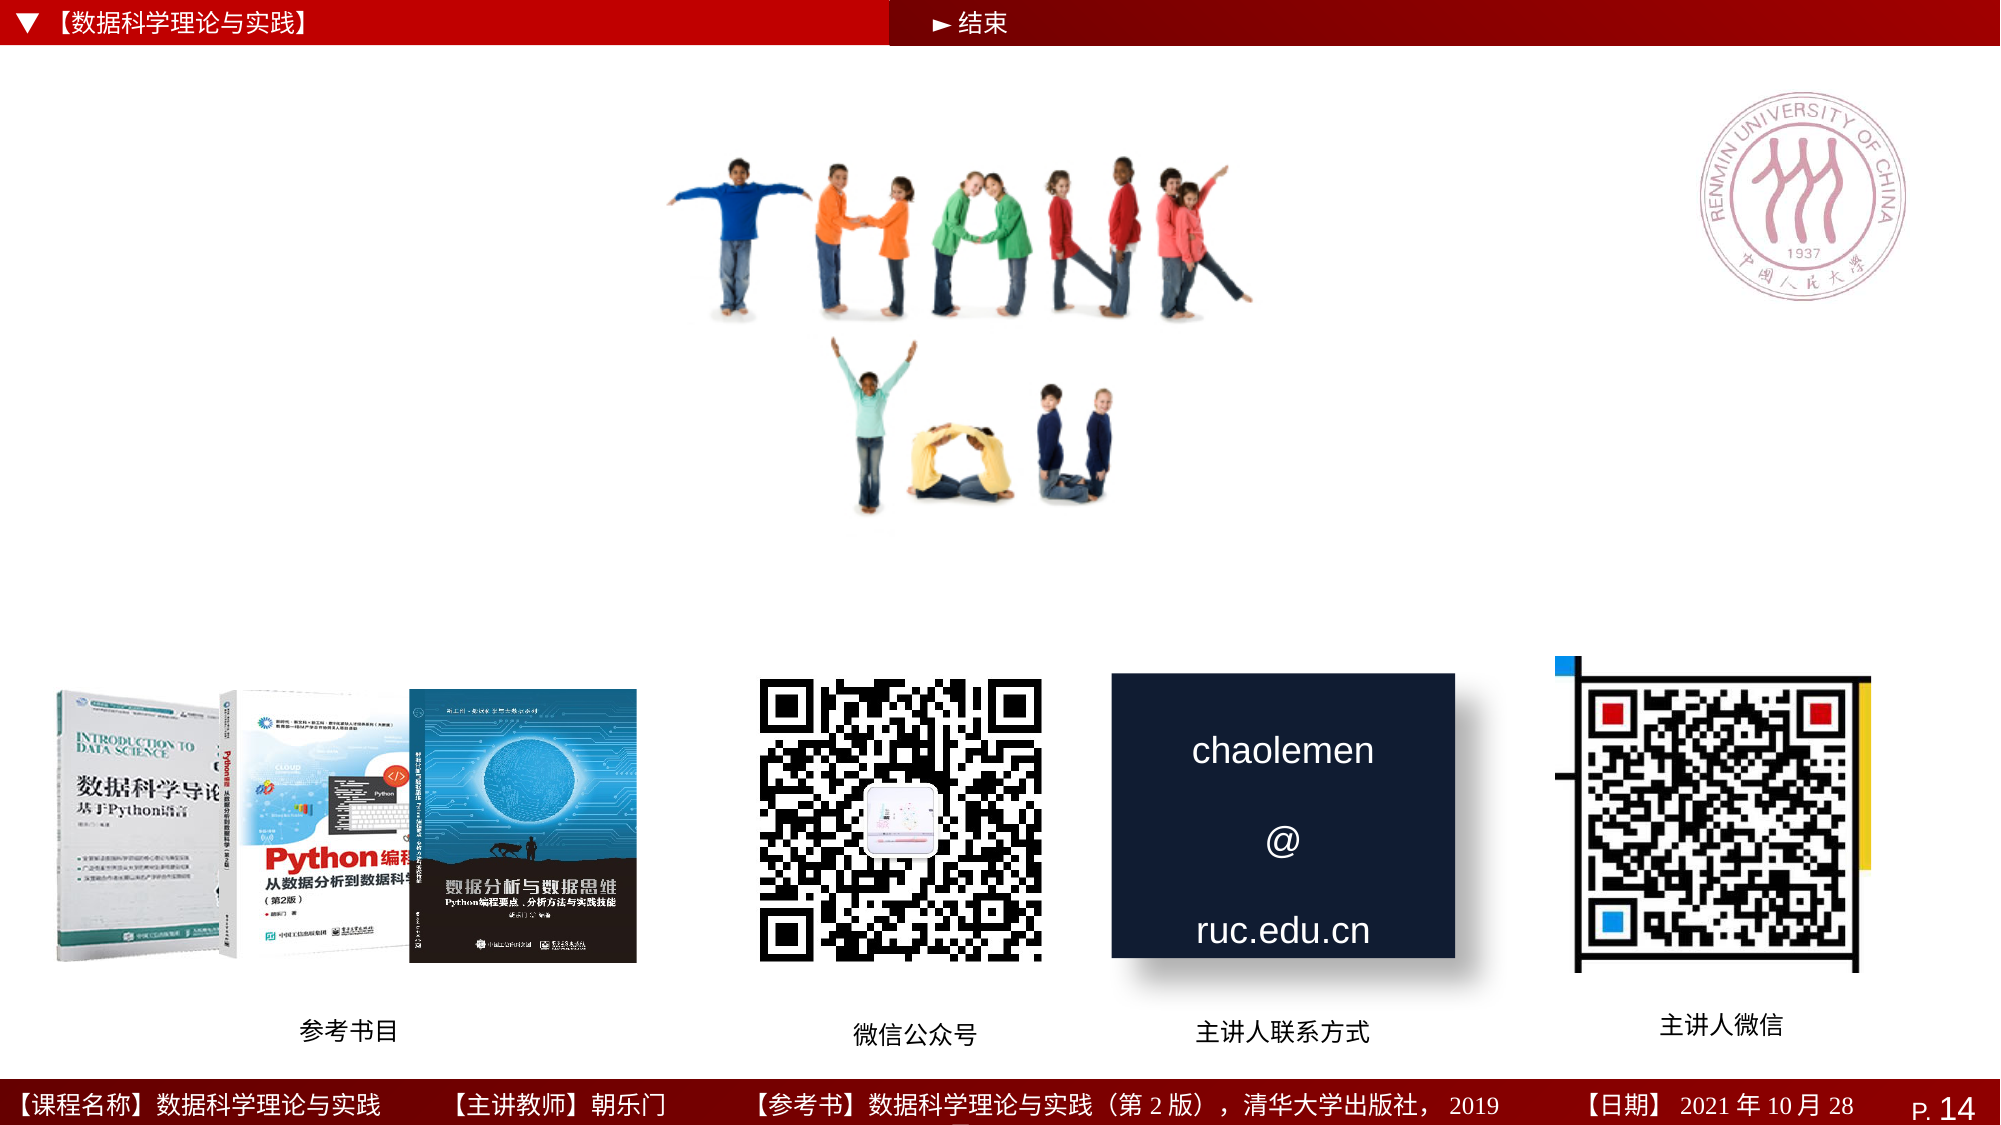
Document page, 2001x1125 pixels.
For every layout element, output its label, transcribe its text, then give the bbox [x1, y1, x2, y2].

text_box 参考书目 [220, 1008, 480, 1053]
text_box 微信公众号 [787, 1012, 1046, 1057]
text_box 主讲人联系方式 [1154, 1009, 1413, 1055]
list ►结束 [917, 0, 1493, 36]
list ▼【数据科学理论与实践】 [0, 0, 725, 43]
text_box 主讲人微信 [1592, 1002, 1852, 1047]
picture [1696, 89, 1910, 304]
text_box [53, 112, 1871, 984]
